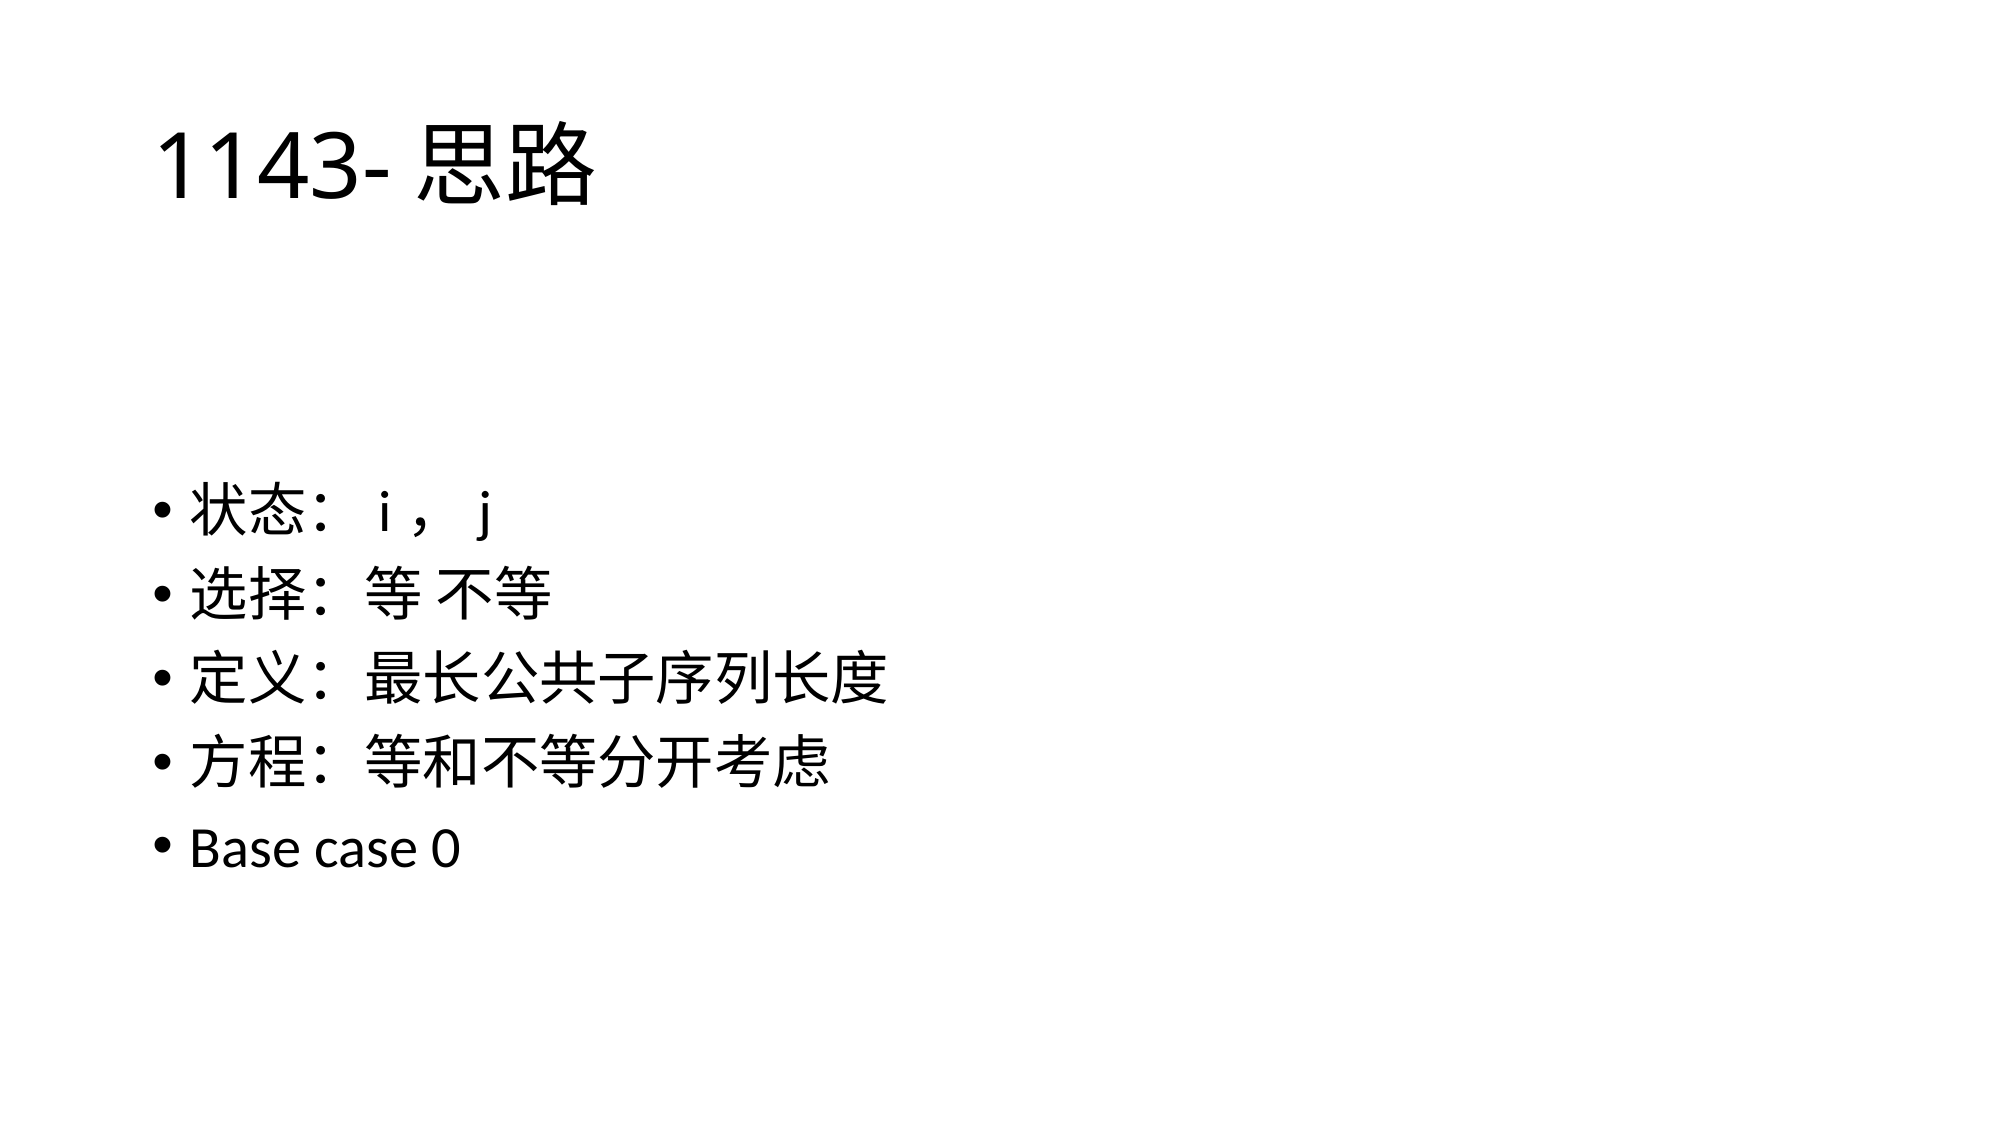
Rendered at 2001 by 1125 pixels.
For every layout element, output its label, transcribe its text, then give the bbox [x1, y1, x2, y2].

title 1143-思路 [137, 59, 1863, 278]
list 状态：i，j 选择：等 不等 定义：最长公共子序列长度 方程：等和不等分开考虑 Base case 0 [137, 299, 1863, 1014]
